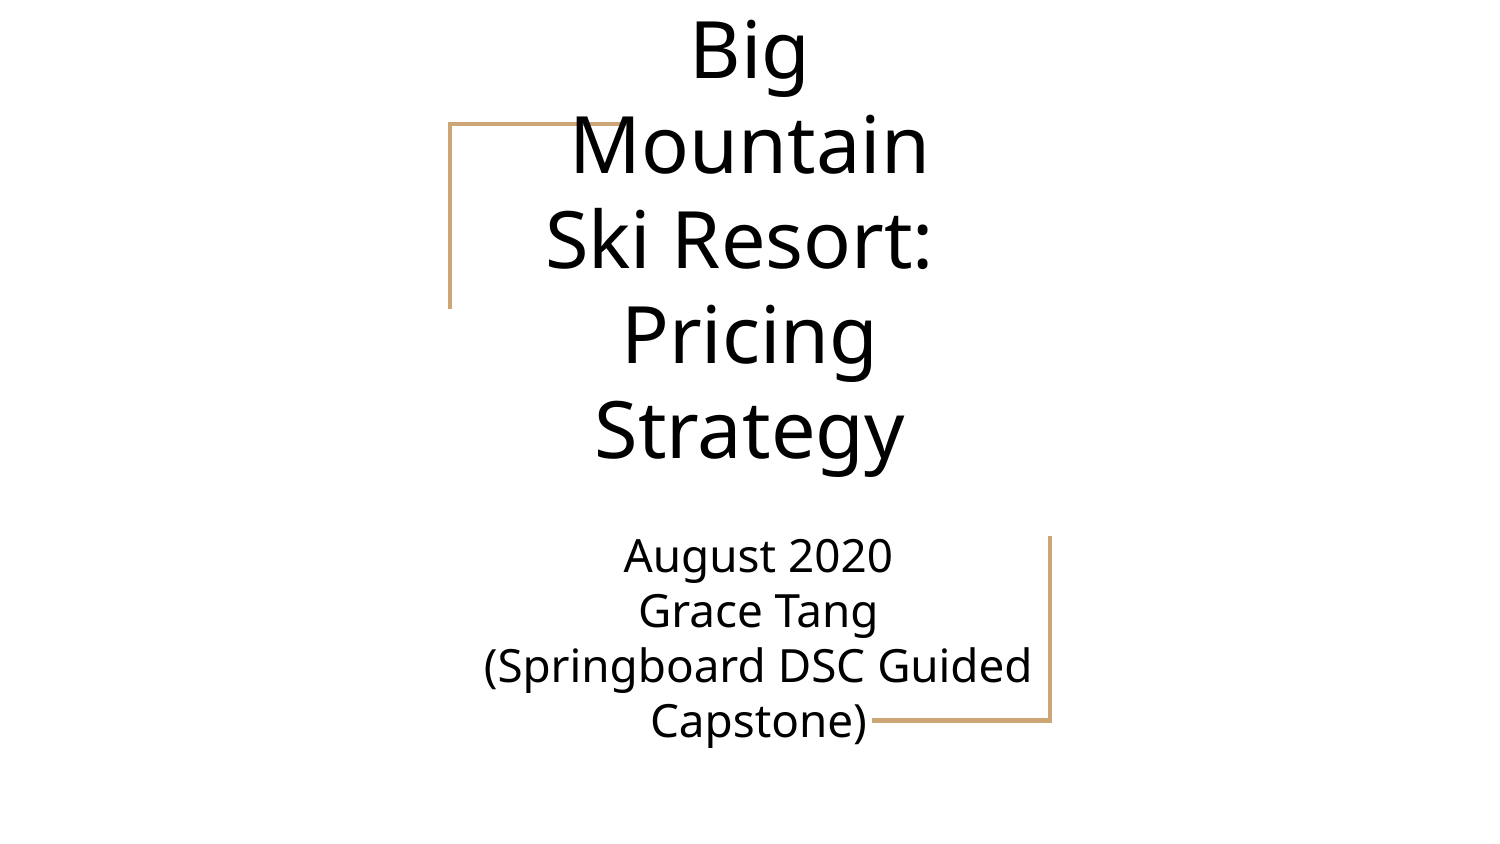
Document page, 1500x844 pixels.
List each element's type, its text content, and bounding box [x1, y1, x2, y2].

title Big Mountain Ski Resort: Pricing Strategy [499, 236, 1001, 490]
subtitle August 2020 Grace Tang (Springboard DSC Guided Capstone) [436, 511, 1081, 627]
